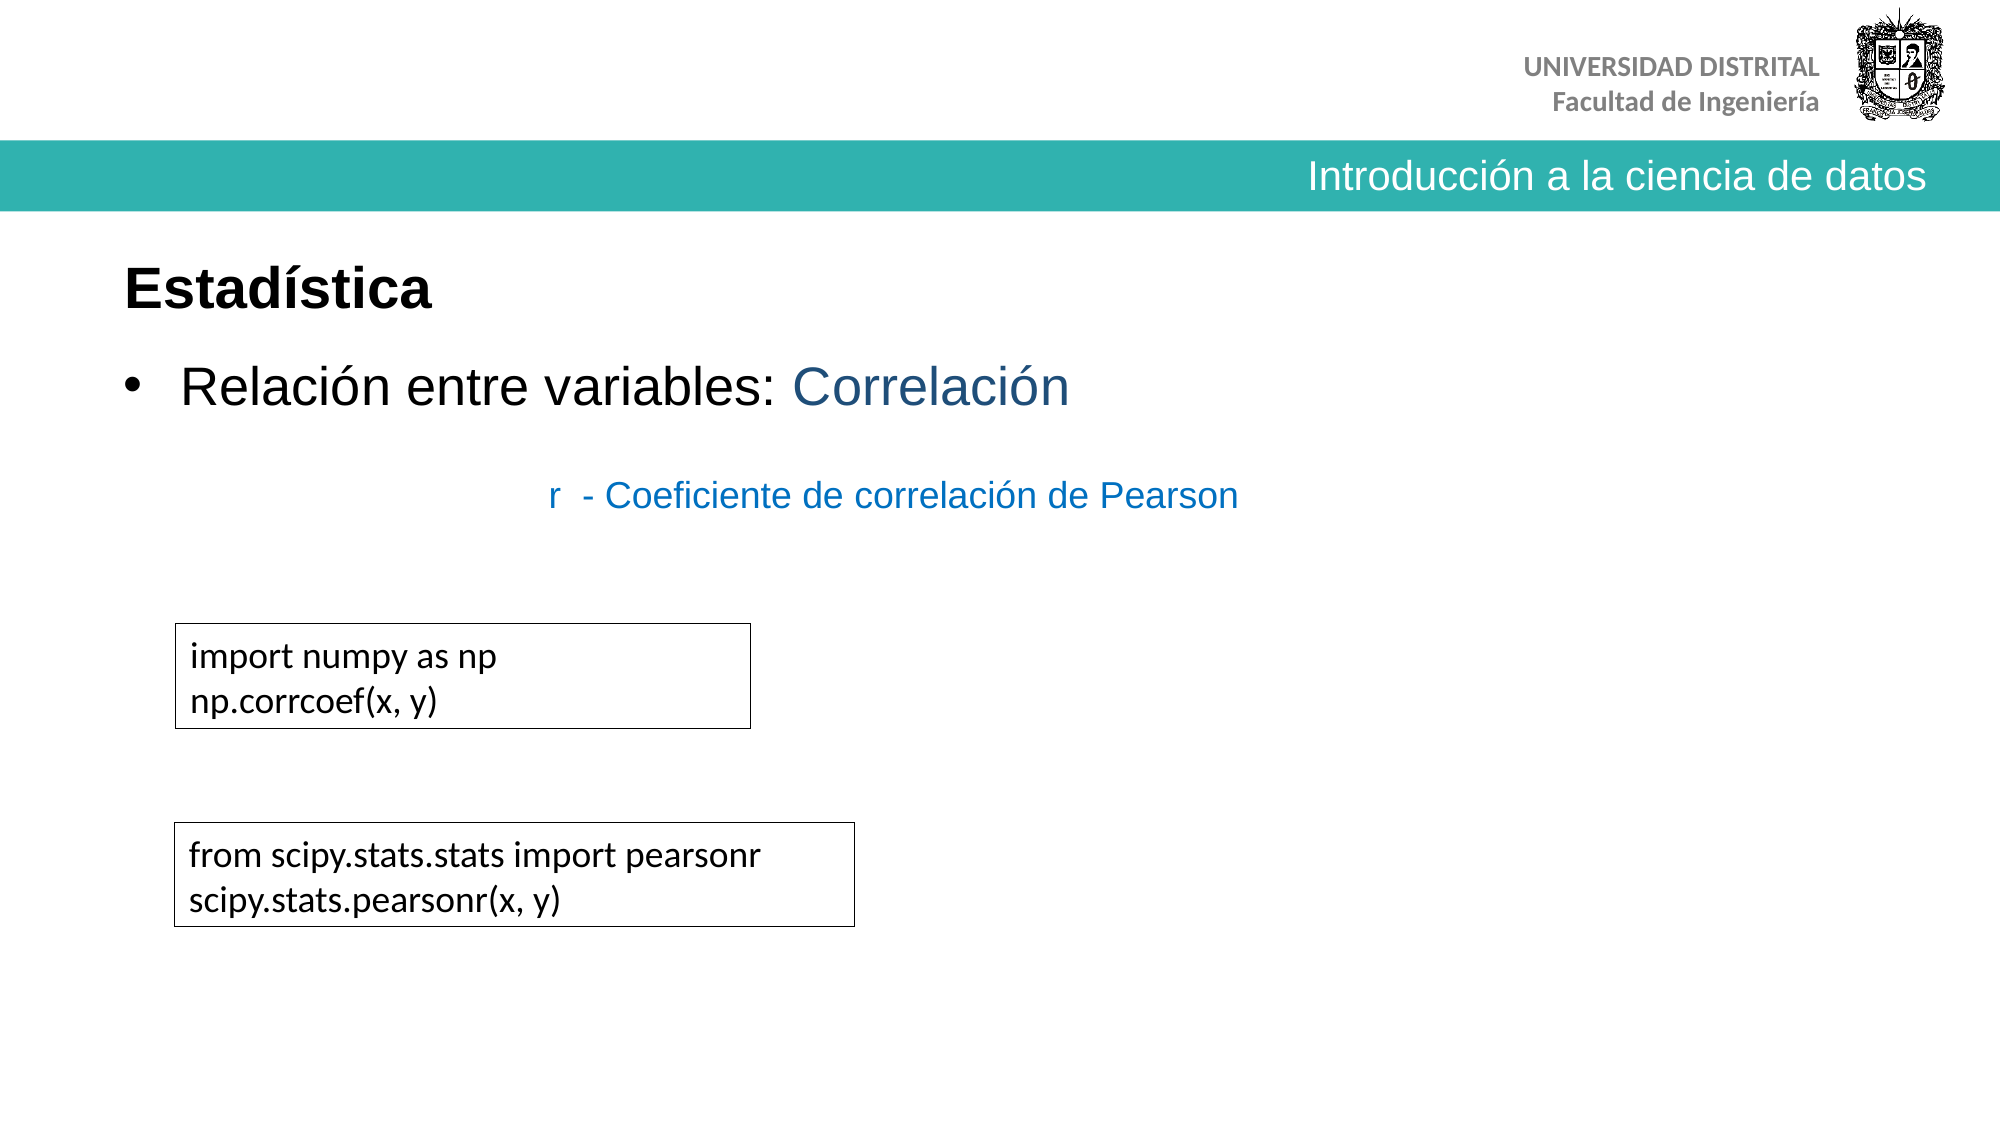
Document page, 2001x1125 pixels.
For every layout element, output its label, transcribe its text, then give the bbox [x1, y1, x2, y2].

picture [1817, 0, 1983, 126]
text_box UNIVERSIDAD DISTRITAL Facultad de Ingeniería [924, 39, 1817, 125]
text_box Estadística [109, 242, 448, 328]
text_box import numpy as np np.corrcoef(x, y) [175, 623, 751, 729]
text_box Relación entre variables: Correlación [109, 344, 1101, 424]
text_box from scipy.stats.stats import pearsonr scipy.stats.pearsonr(x, y) [174, 822, 855, 927]
text_box r - Coeficiente de correlación de Pearson [533, 463, 1266, 523]
text_box [0, 139, 2000, 212]
text_box Introducción a la ciencia de datos [1092, 141, 2000, 207]
